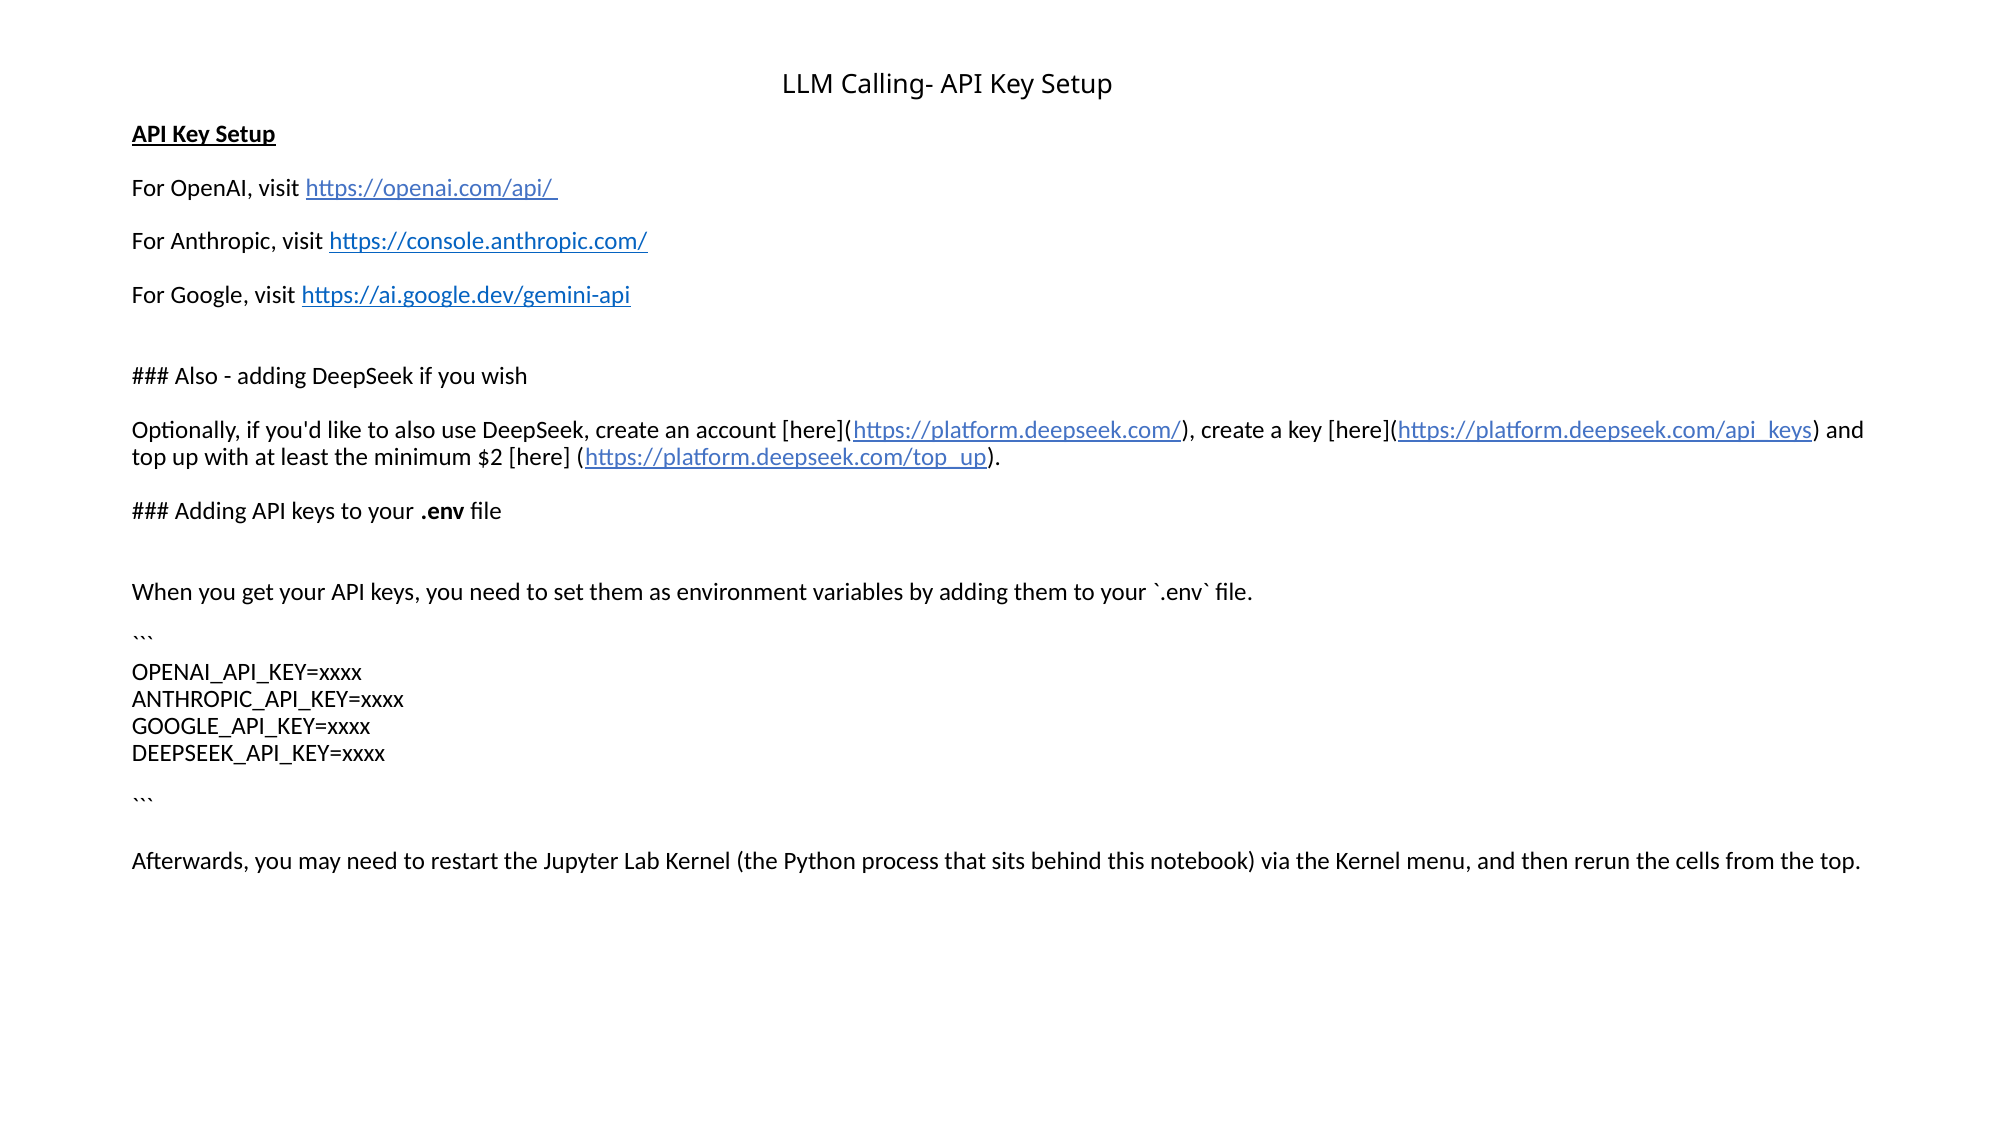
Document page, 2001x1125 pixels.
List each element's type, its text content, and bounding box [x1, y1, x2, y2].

title LLM Calling- API Key Setup [203, 33, 1692, 113]
subtitle API Key Setup For OpenAI, visit https://openai.com/api/ For Anthropic, visit https://console.anthropic.com/ For Google, visit https://ai.google.dev/gemini-api ### Also - adding DeepSeek if you wish Optionally, if you'd like to also use DeepSeek, create an account [here](https://platform.deepseek.com/), create a key [here](https://platform.deepseek.com/api_keys) and top up with at least the minimum $2 [here] (https://platform.deepseek.com/top_up). ### Adding API keys to your .env file When you get your API keys, you need to set them as environment variables by adding them to your `.env` file. ``` OPENAI_API_KEY=xxxx ANTHROPIC_API_KEY=xxxx GOOGLE_API_KEY=xxxx DEEPSEEK_API_KEY=xxxx ``` Afterwards, you may need to restart the Jupyter Lab Kernel (the Python process that sits behind this notebook) via the Kernel menu, and then rerun the cells from the top. [116, 113, 1914, 1056]
